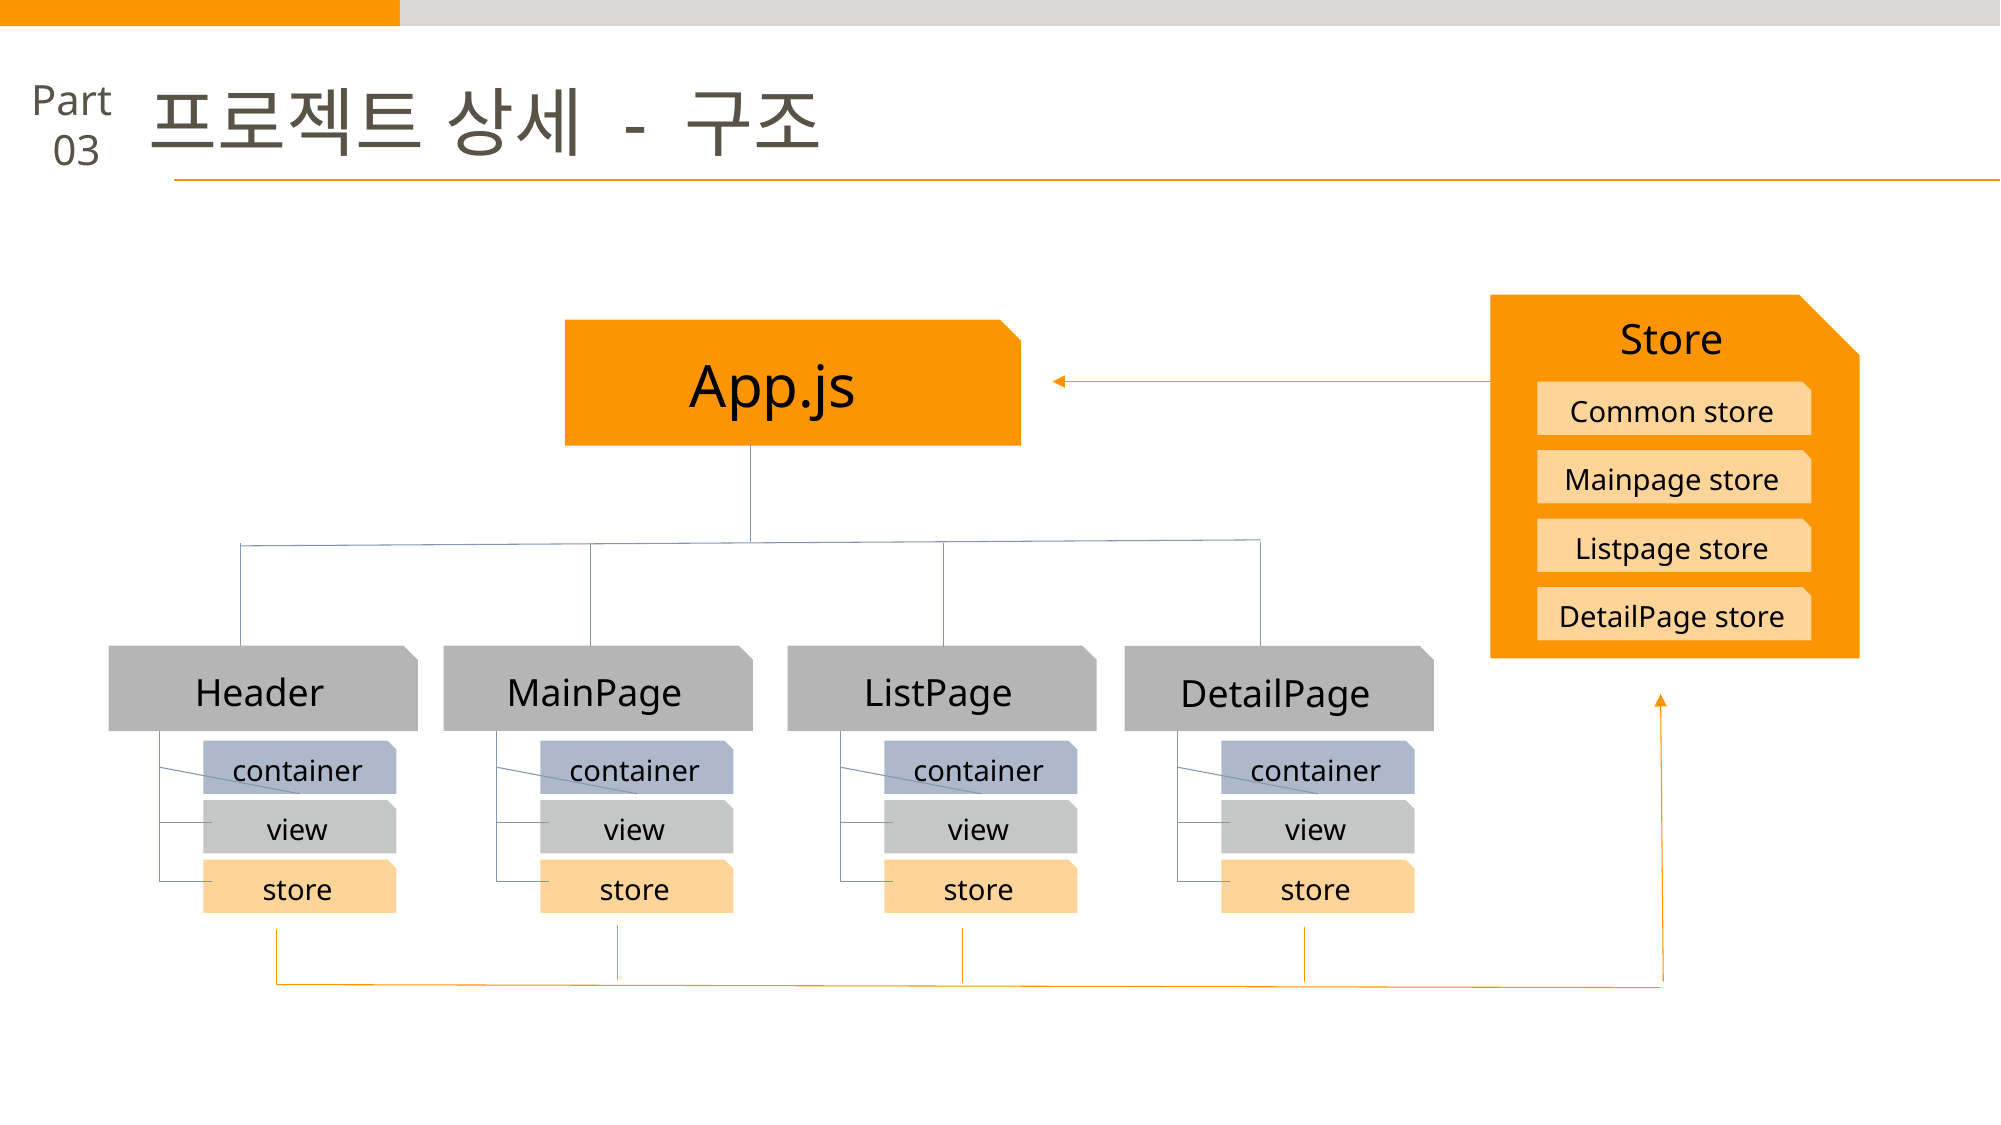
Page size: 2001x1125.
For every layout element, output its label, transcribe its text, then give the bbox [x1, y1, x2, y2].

text_box [399, 0, 799, 27]
text_box Common store [1536, 380, 1813, 436]
text_box store [883, 858, 1079, 914]
text_box [0, 0, 399, 27]
text_box Mainpage store [1536, 449, 1813, 505]
text_box DetailPage store [1536, 586, 1813, 642]
text_box container [202, 739, 398, 795]
text_box [1199, 0, 1599, 27]
text_box store [1220, 858, 1416, 914]
text_box view [539, 799, 735, 855]
text_box [1489, 293, 1861, 660]
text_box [240, 539, 1261, 546]
text_box container [1220, 739, 1416, 795]
text_box container [883, 739, 1079, 795]
text_box Listpage store [1536, 517, 1813, 573]
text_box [1660, 694, 1664, 982]
text_box [799, 0, 1199, 27]
text_box store [202, 858, 398, 914]
text_box App.js [646, 341, 901, 427]
text_box view [1220, 799, 1416, 855]
text_box container [539, 739, 735, 795]
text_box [276, 984, 1661, 988]
text_box view [883, 799, 1079, 855]
text_box Header [107, 644, 419, 733]
text_box ListPage [786, 644, 1098, 733]
text_box MainPage [442, 644, 754, 732]
text_box DetailPage [1123, 644, 1435, 733]
text_box [1599, 0, 2000, 27]
text_box store [539, 858, 735, 914]
text_box view [202, 799, 398, 855]
text_box Part 03 [16, 66, 128, 182]
text_box Store [1543, 308, 1801, 367]
text_box [563, 318, 1023, 447]
text_box 프로젝트 상세 - 구조 [134, 68, 838, 173]
